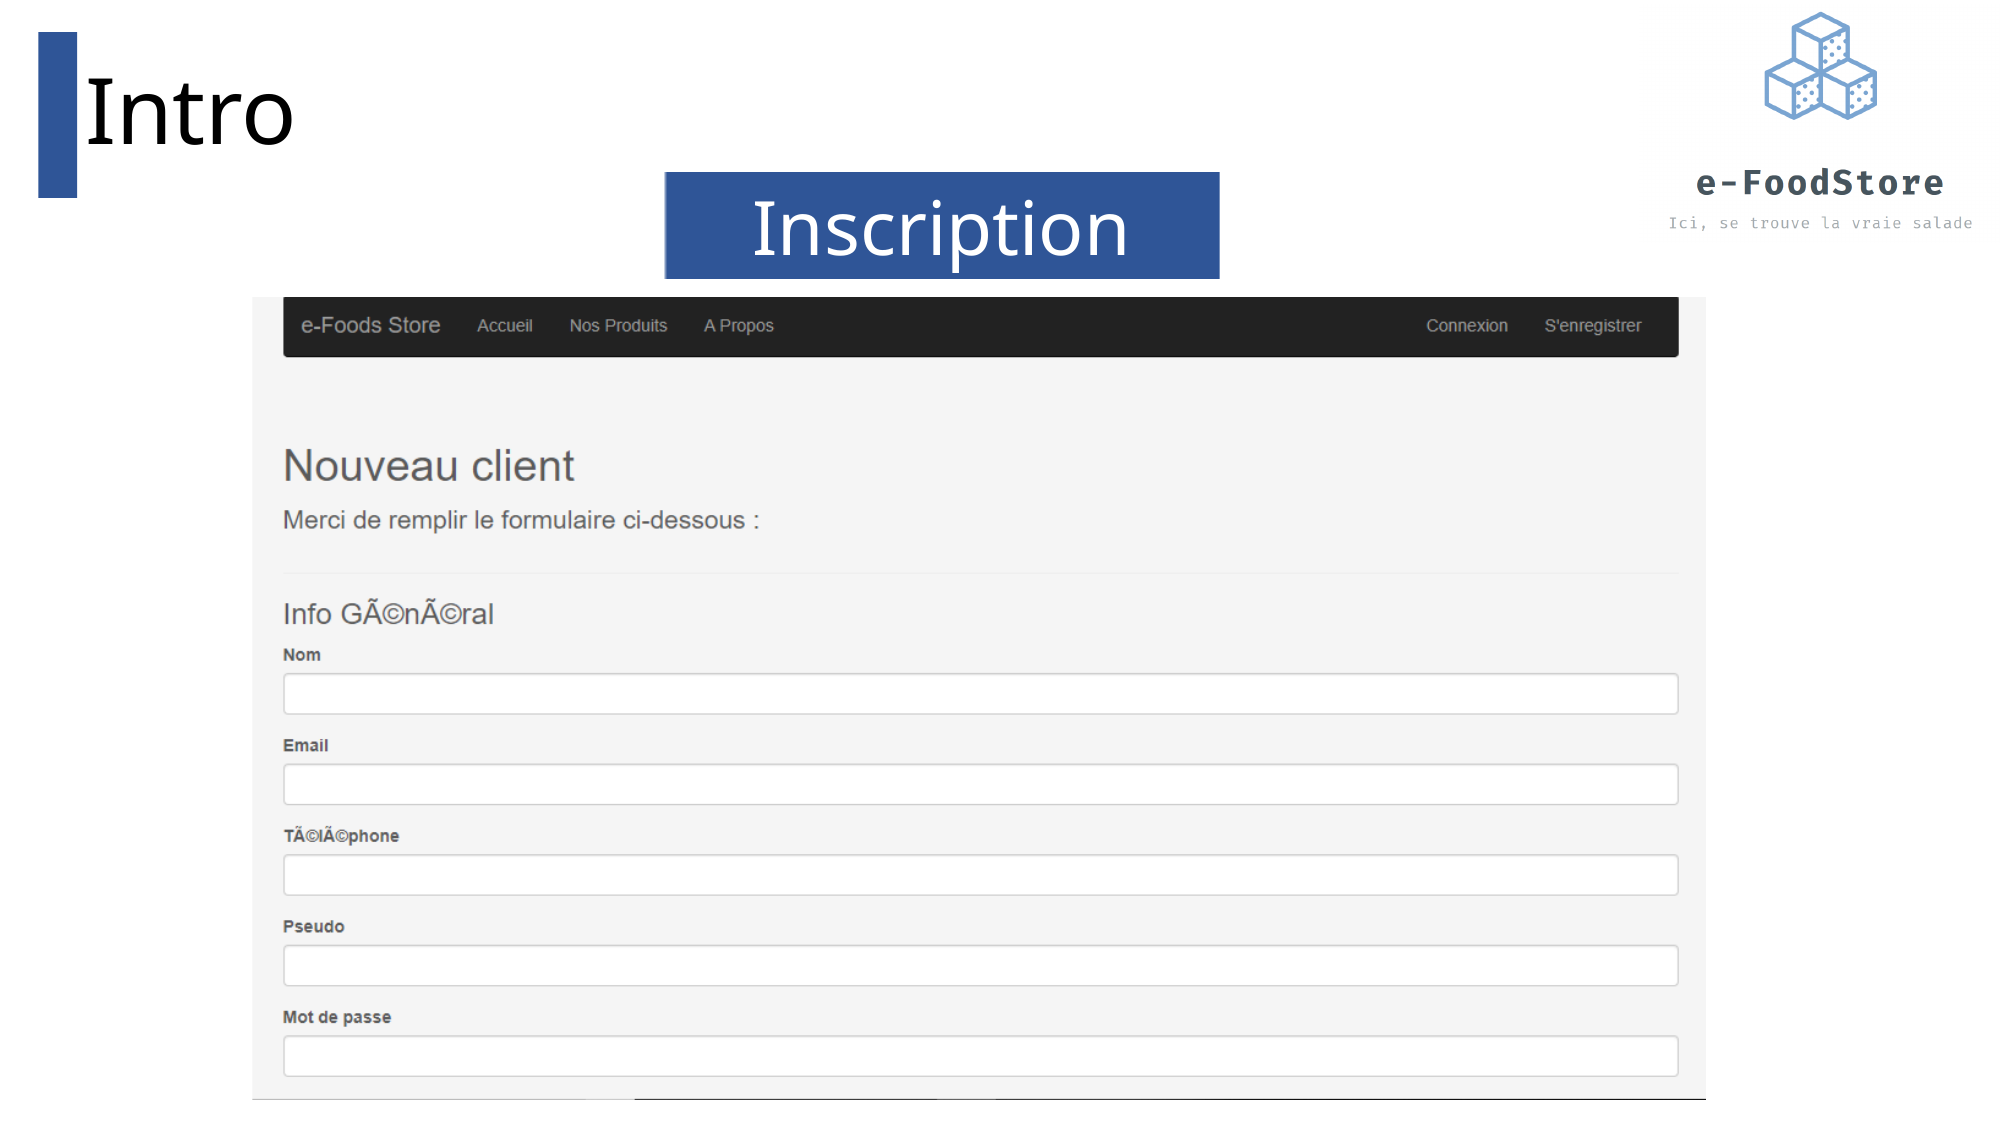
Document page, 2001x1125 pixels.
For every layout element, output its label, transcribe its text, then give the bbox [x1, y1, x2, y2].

picture [38, 32, 78, 198]
text_box Intro [78, 57, 337, 172]
picture [1639, 4, 2000, 243]
text_box Inscription [663, 172, 888, 278]
picture [252, 0, 1706, 1100]
text_box Inscription [995, 172, 1220, 278]
